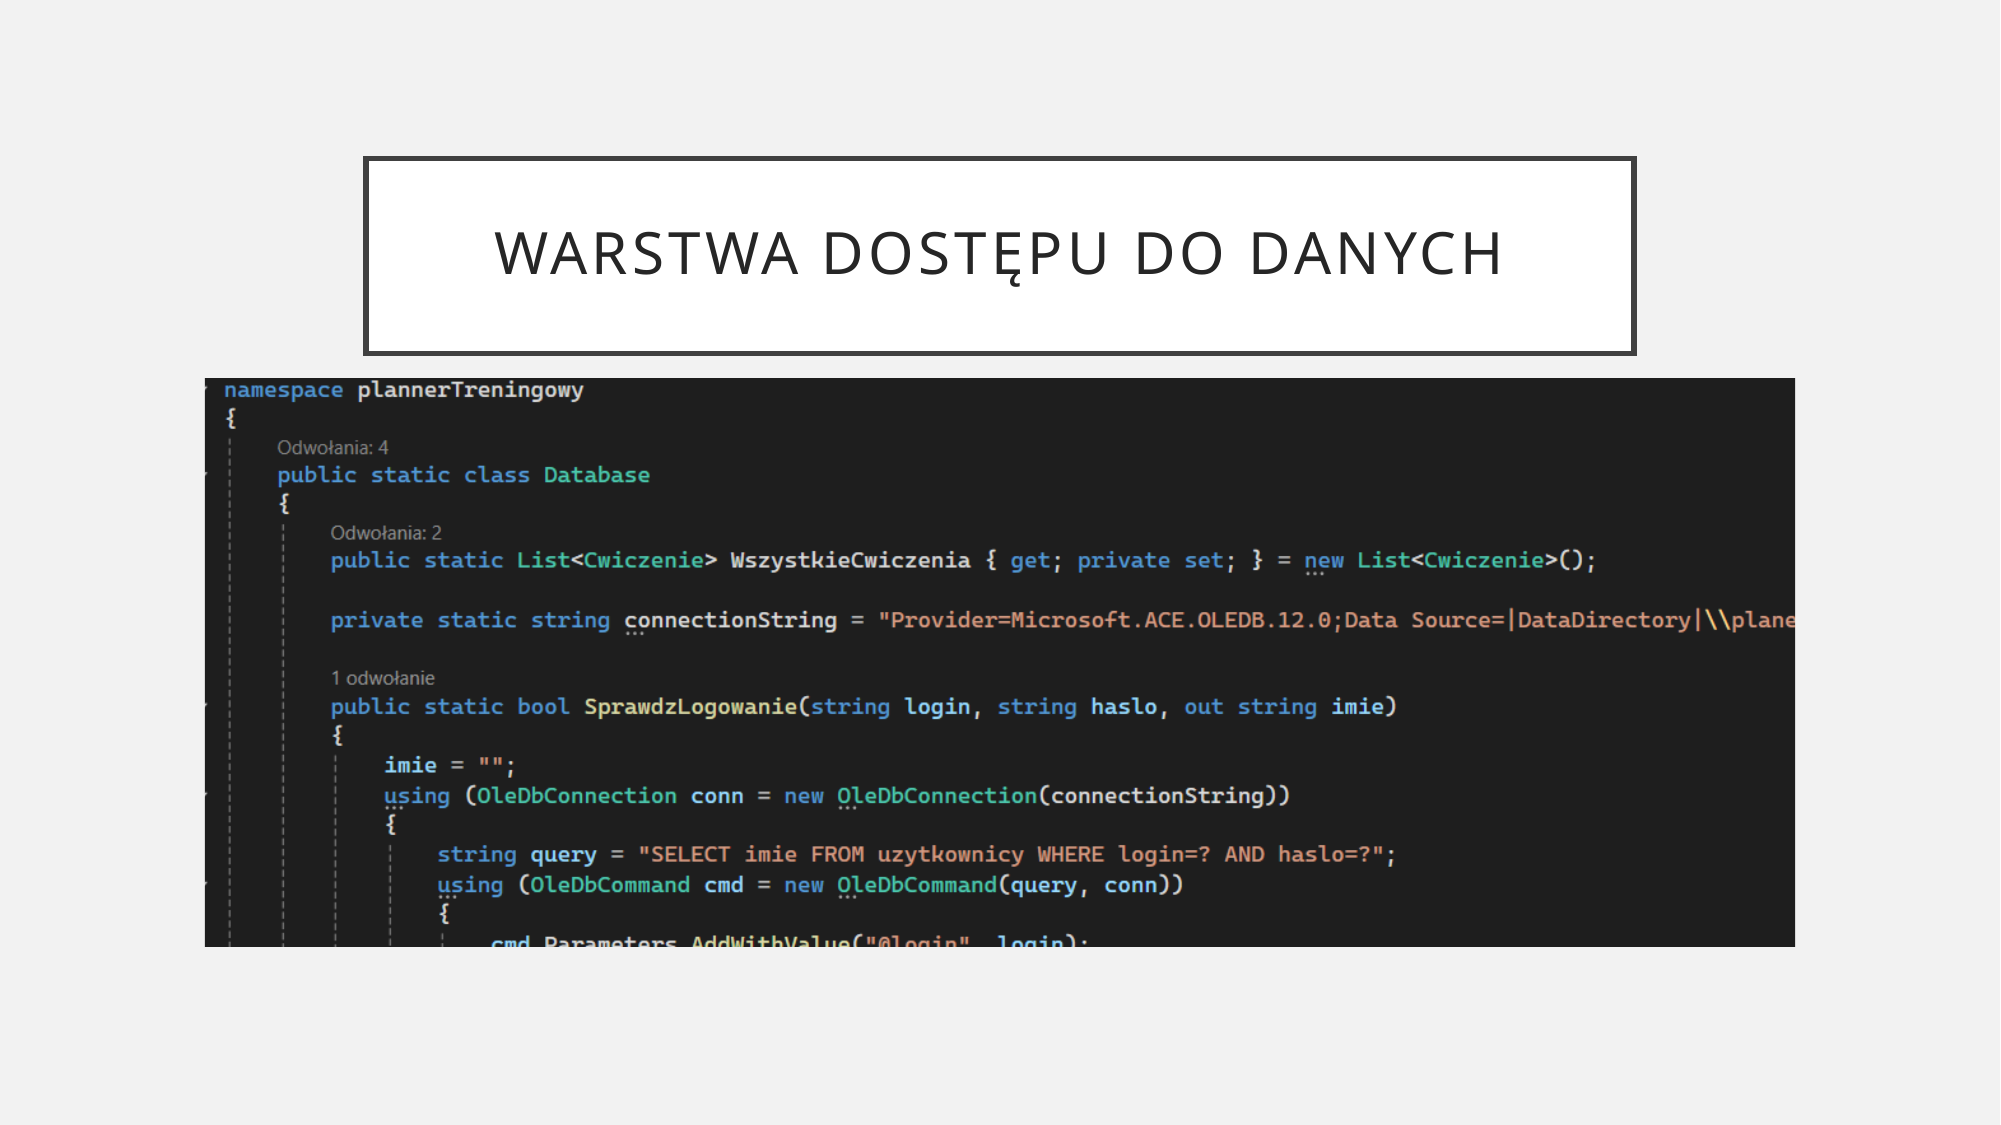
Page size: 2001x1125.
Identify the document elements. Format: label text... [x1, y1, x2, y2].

picture [204, 378, 1796, 947]
title Warstwa dostępu do danych [363, 156, 1637, 356]
